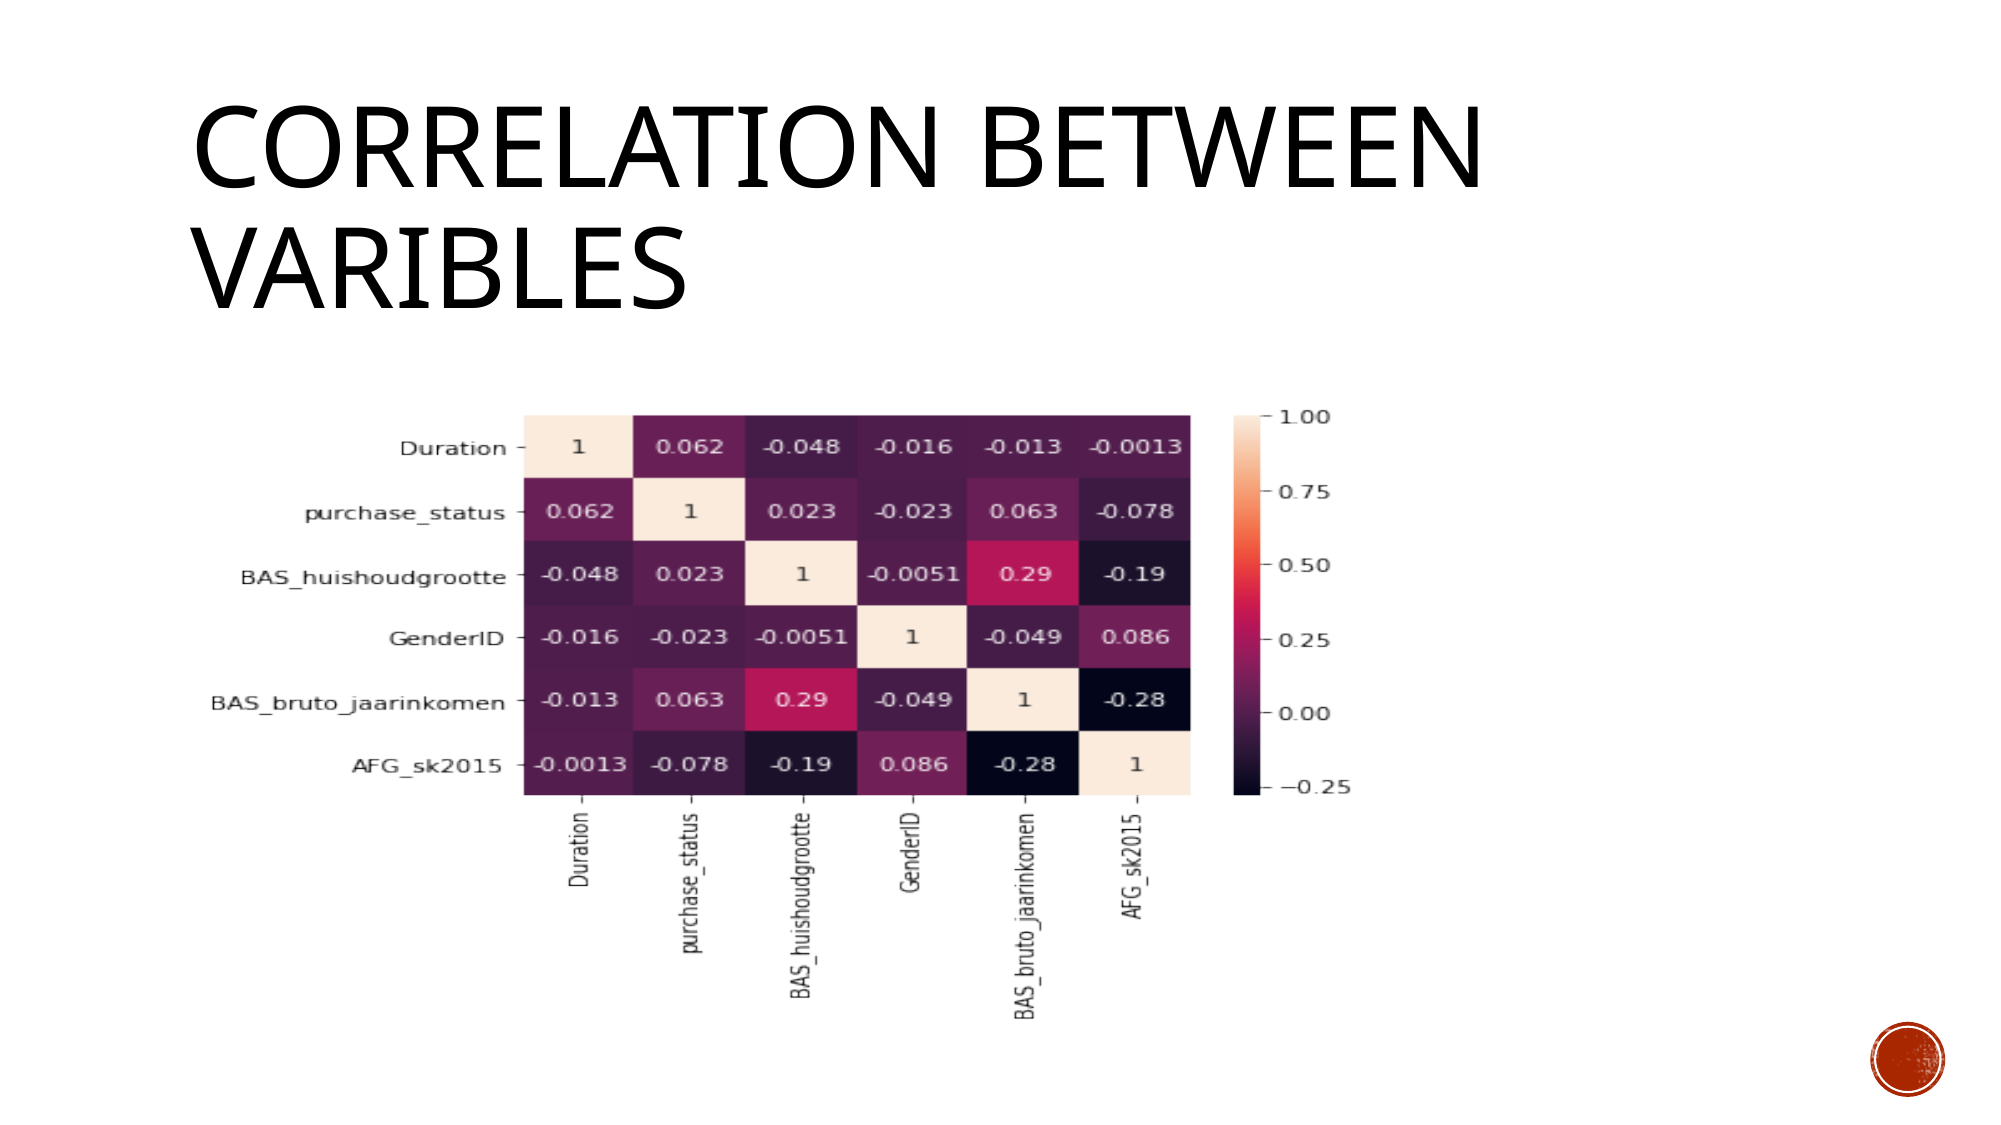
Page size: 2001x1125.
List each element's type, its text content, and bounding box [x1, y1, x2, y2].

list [193, 397, 1371, 1028]
title CORRELATION BETWEEN VARIBLES [175, 79, 1826, 344]
picture [1870, 1021, 1946, 1097]
